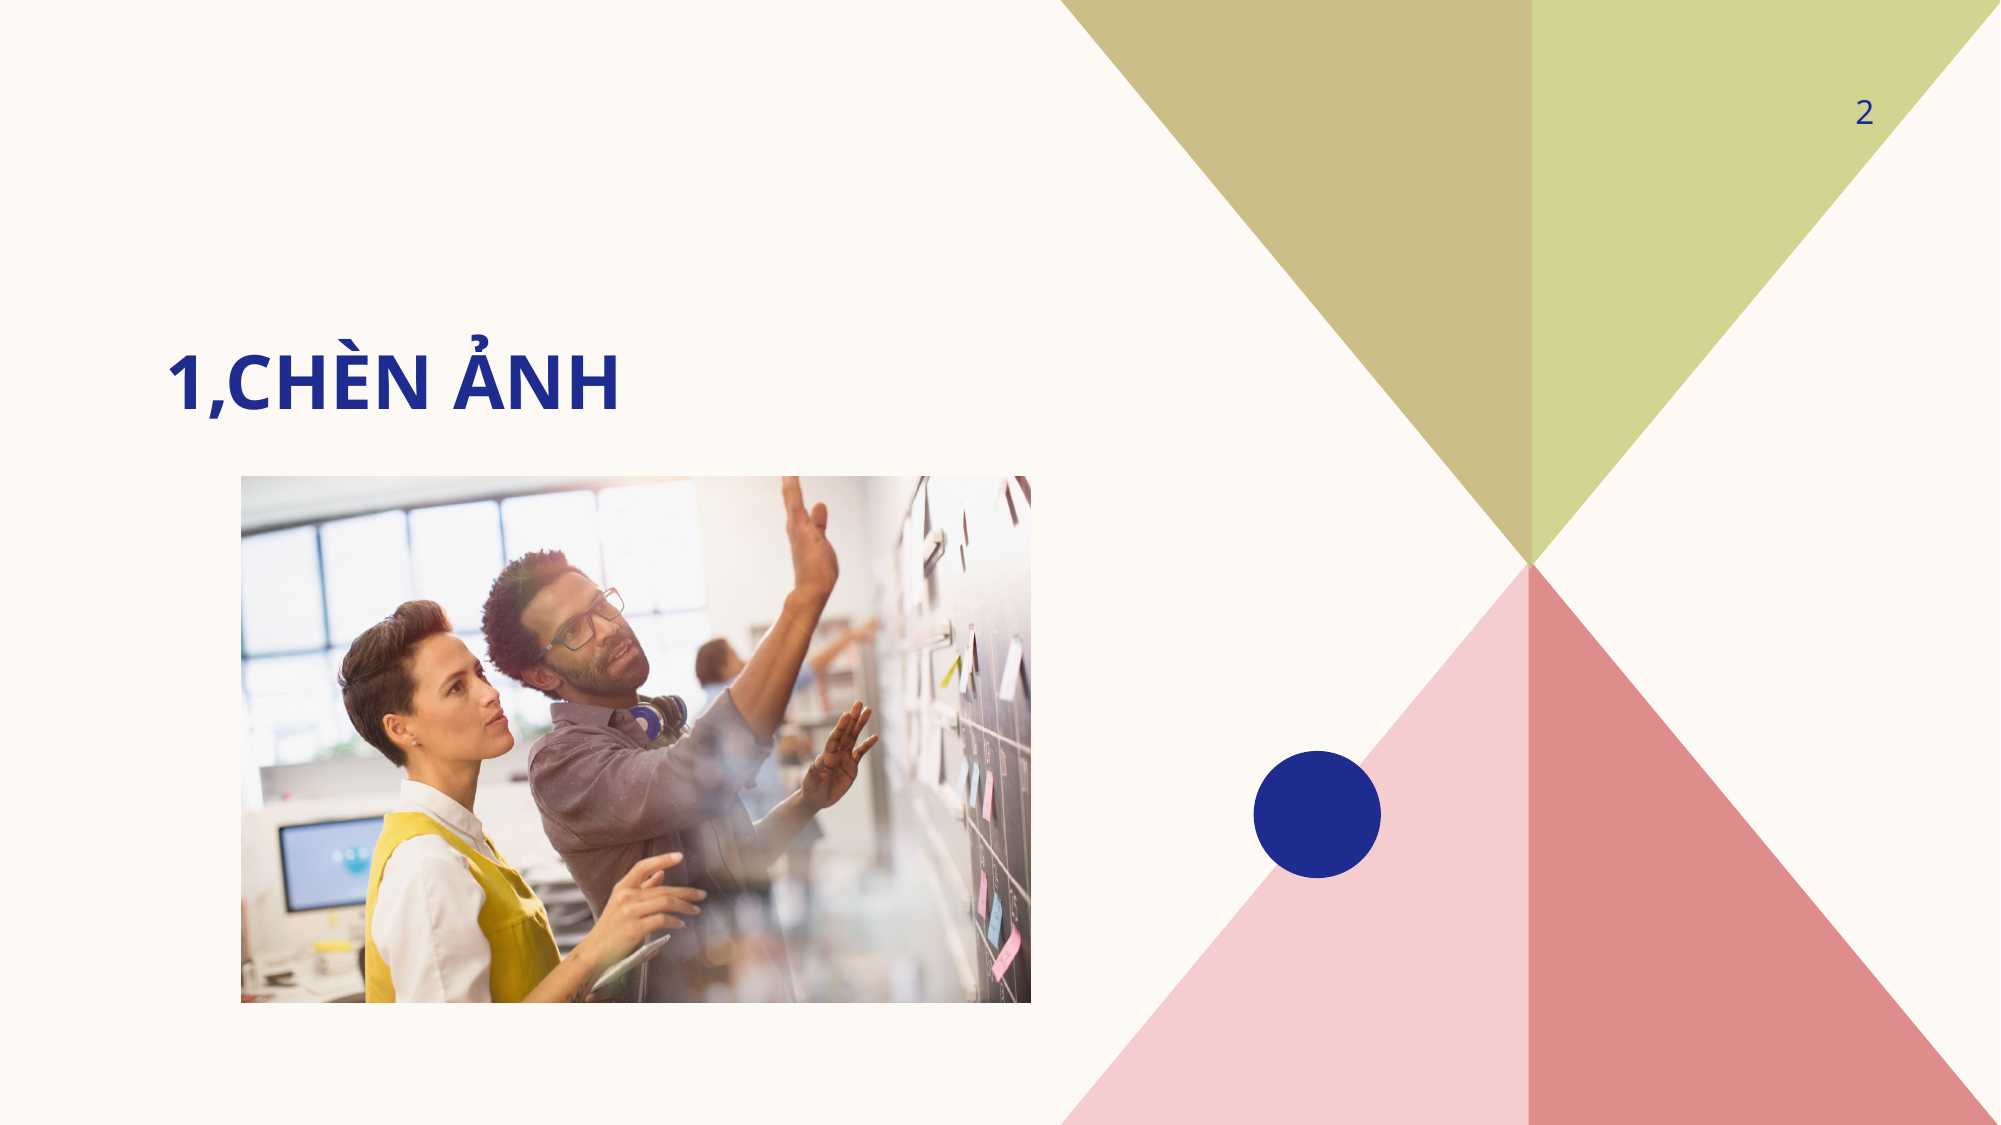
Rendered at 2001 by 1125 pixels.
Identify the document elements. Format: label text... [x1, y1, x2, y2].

title 1,CHèn ẢNh [150, 173, 1230, 425]
slide_number 2 [1699, 75, 1875, 153]
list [241, 476, 1031, 1003]
